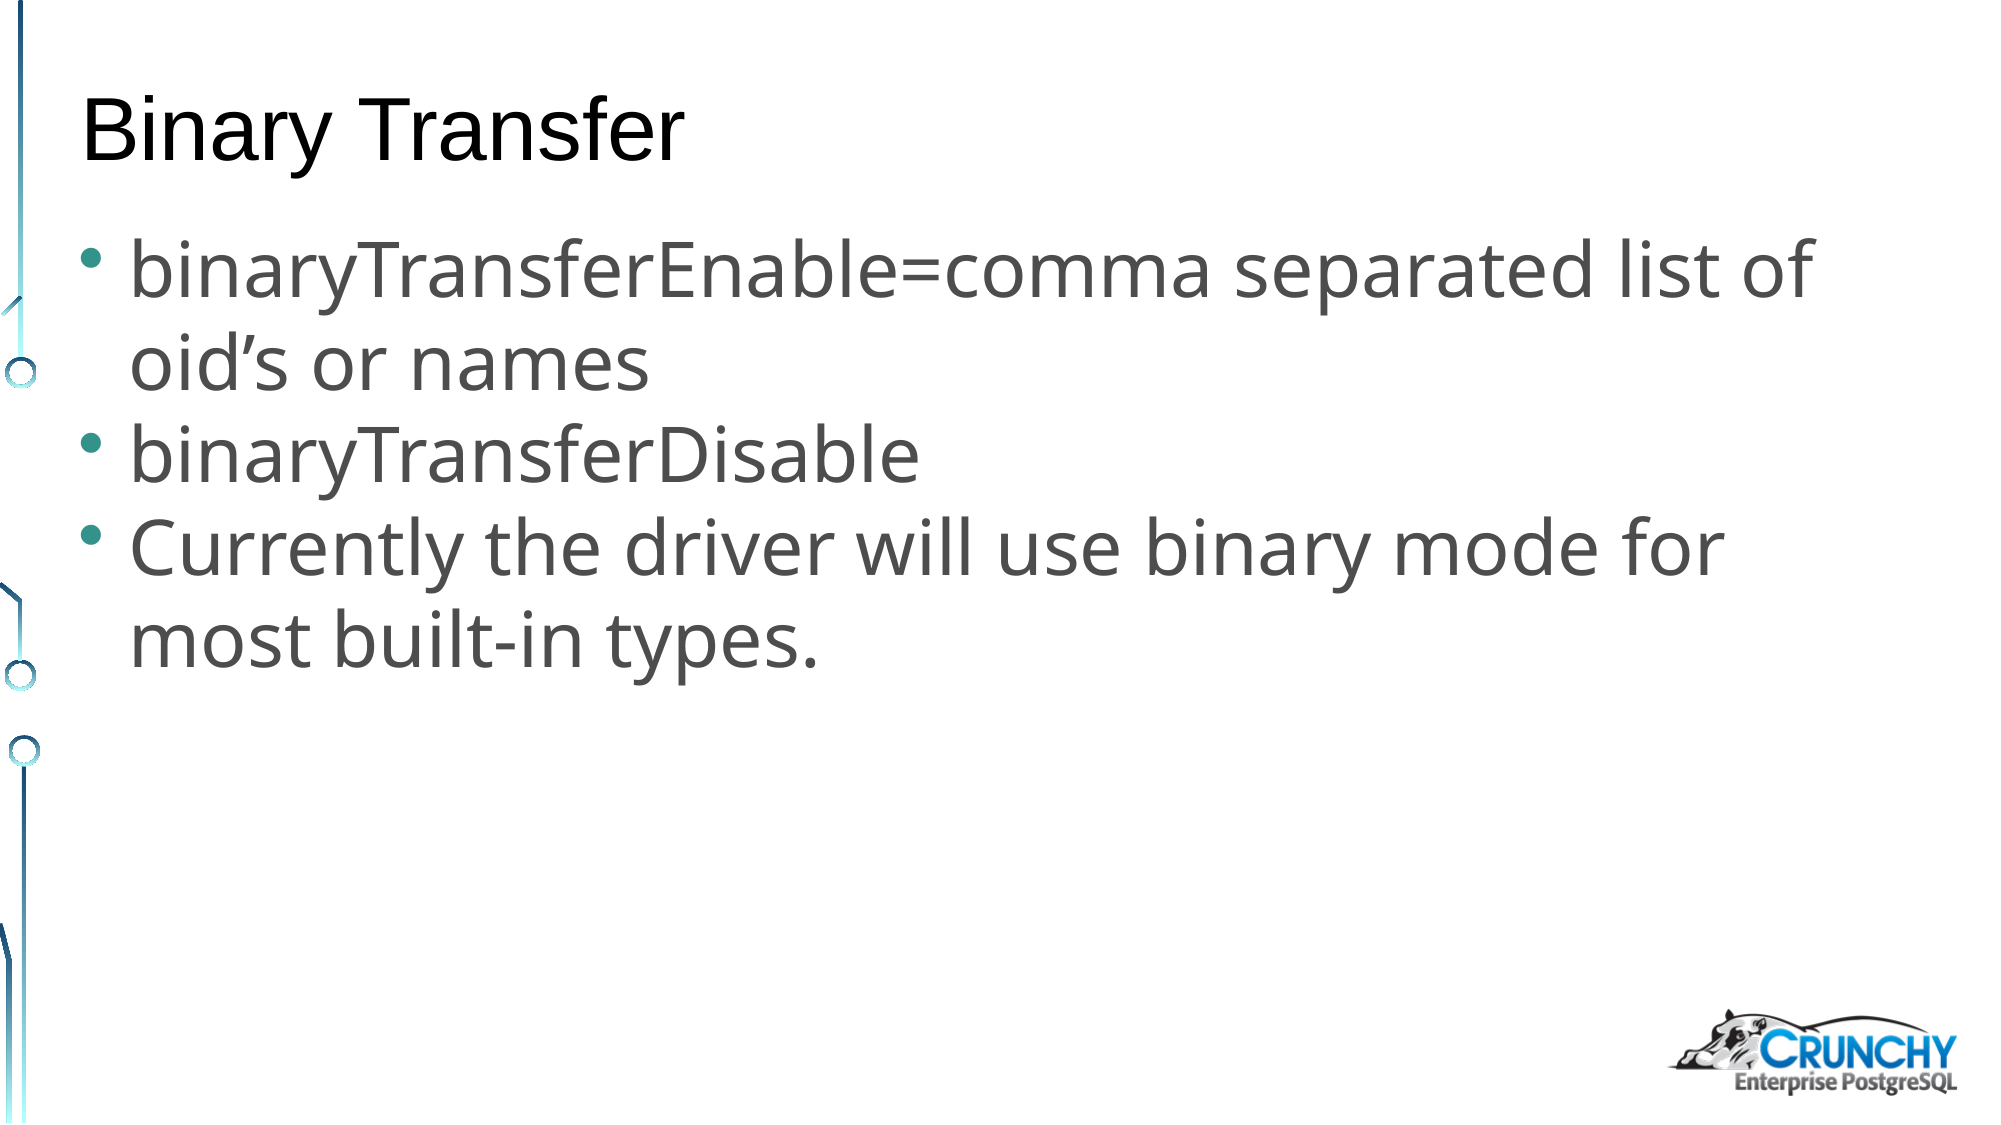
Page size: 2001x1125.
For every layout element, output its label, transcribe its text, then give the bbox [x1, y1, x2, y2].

text_box binaryTransferEnable=comma separated list of oid’s or names binaryTransferDisable Currently the driver will use binary mode for most built-in types. [78, 220, 1929, 961]
picture [1656, 998, 1968, 1107]
text_box Binary Transfer [80, 71, 1920, 172]
